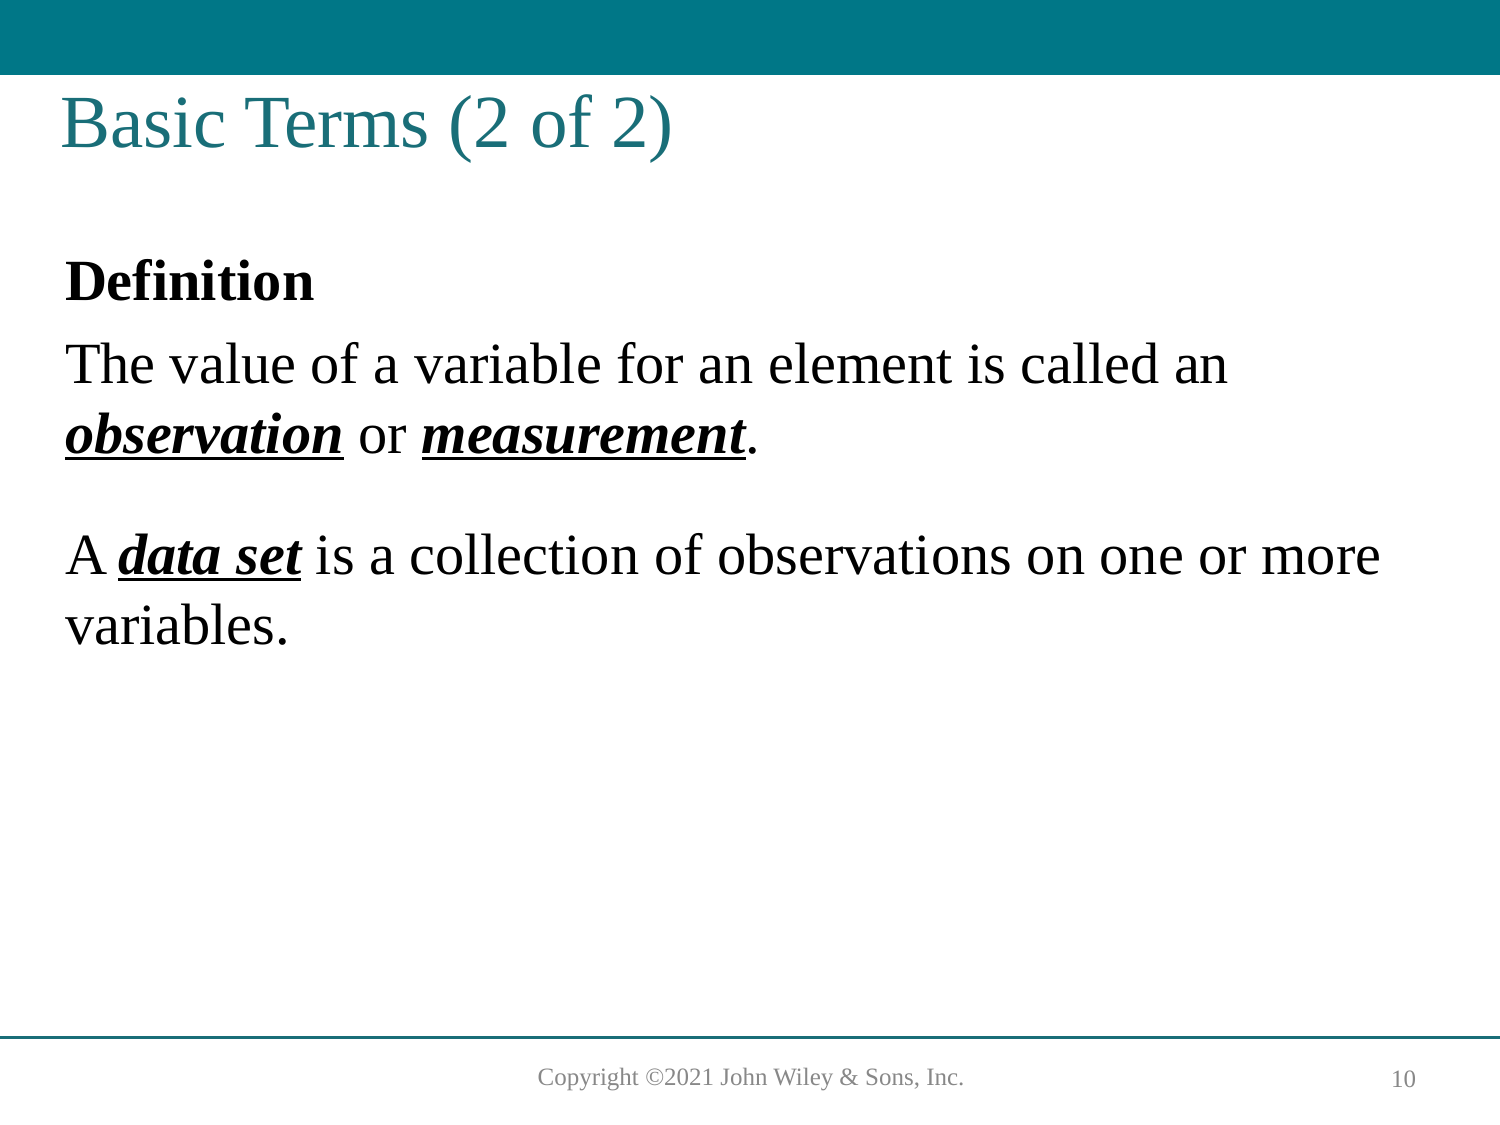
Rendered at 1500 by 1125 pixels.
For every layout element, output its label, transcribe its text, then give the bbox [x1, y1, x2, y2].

list Definition The value of a variable for an element is called an observation or measurement. A data set is a collection of observations on one or more variables. [50, 234, 1450, 1025]
title Basic Terms (2 of 2) [45, 75, 1447, 235]
